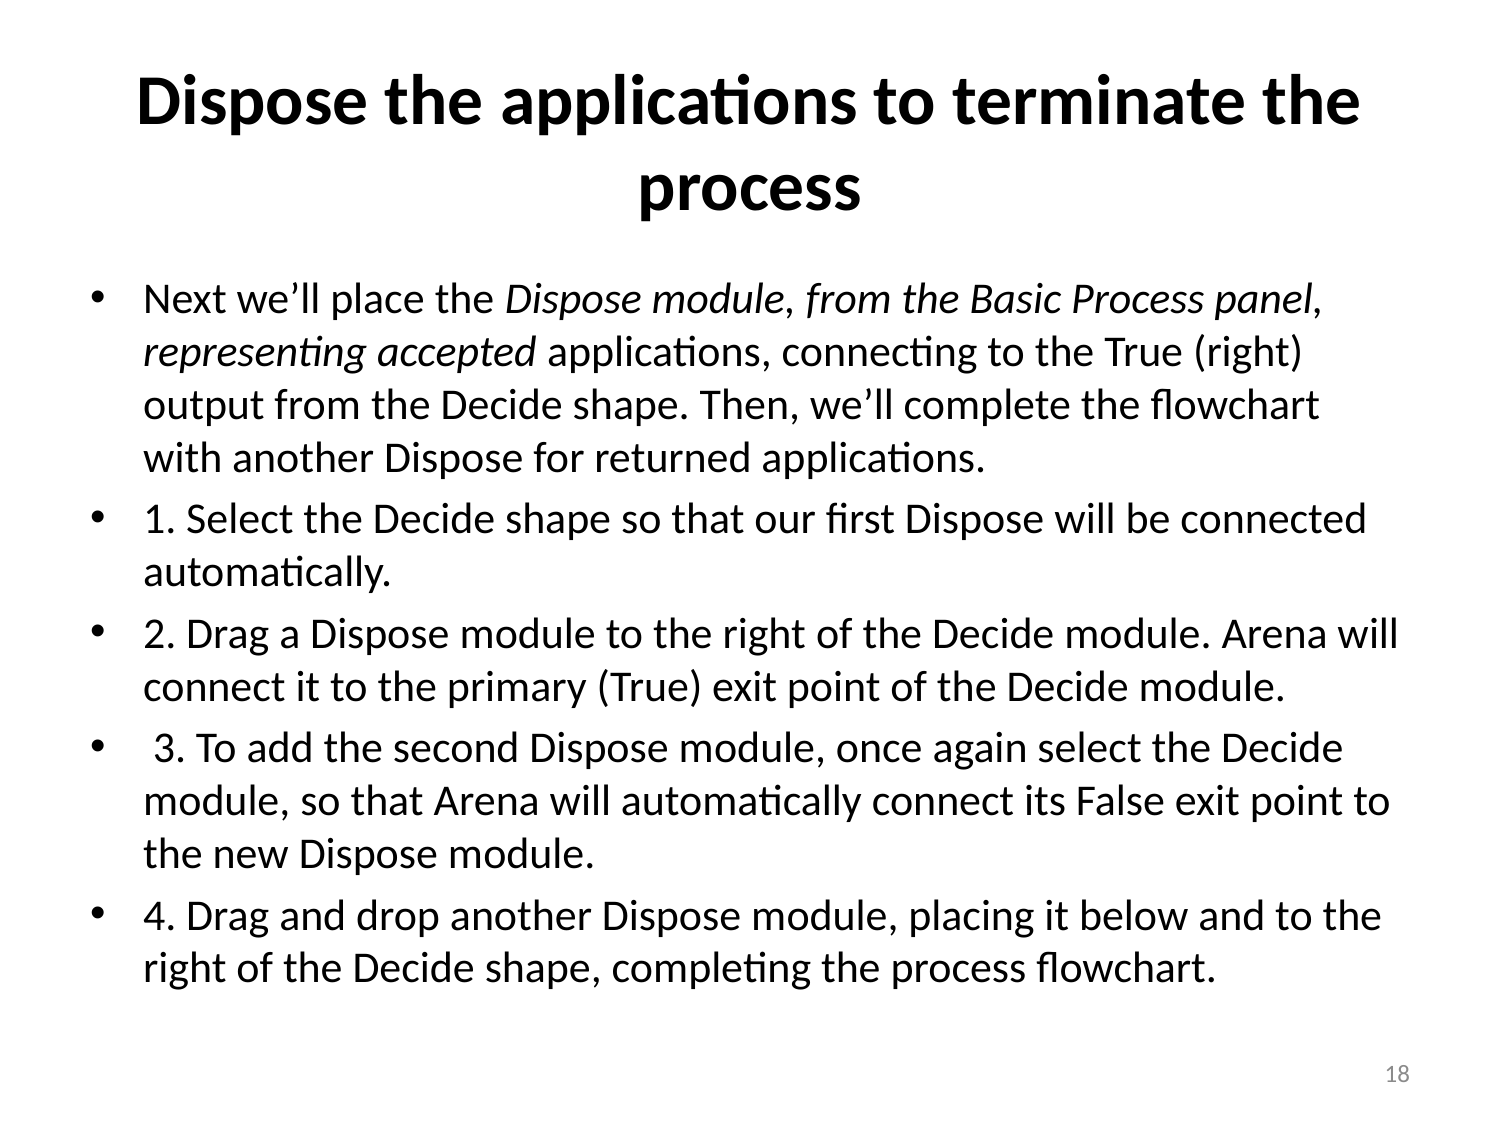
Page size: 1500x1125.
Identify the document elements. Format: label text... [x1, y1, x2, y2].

title Dispose the applications to terminate the process [75, 45, 1425, 233]
slide_number 18 [1074, 1042, 1425, 1103]
list Next we’ll place the Dispose module, from the Basic Process panel, representing accepted applications, connecting to the True (right) output from the Decide shape. Then, we’ll complete the flowchart with another Dispose for returned applications. 1. Select the Decide shape so that our first Dispose will be connected automatically. 2. Drag a Dispose module to the right of the Decide module. Arena will connect it to the primary (True) exit point of the Decide module. 3. To add the second Dispose module, once again select the Decide module, so that Arena will automatically connect its False exit point to the new Dispose module. 4. Drag and drop another Dispose module, placing it below and to the right of the Decide shape, completing the process flowchart. [75, 262, 1425, 1005]
